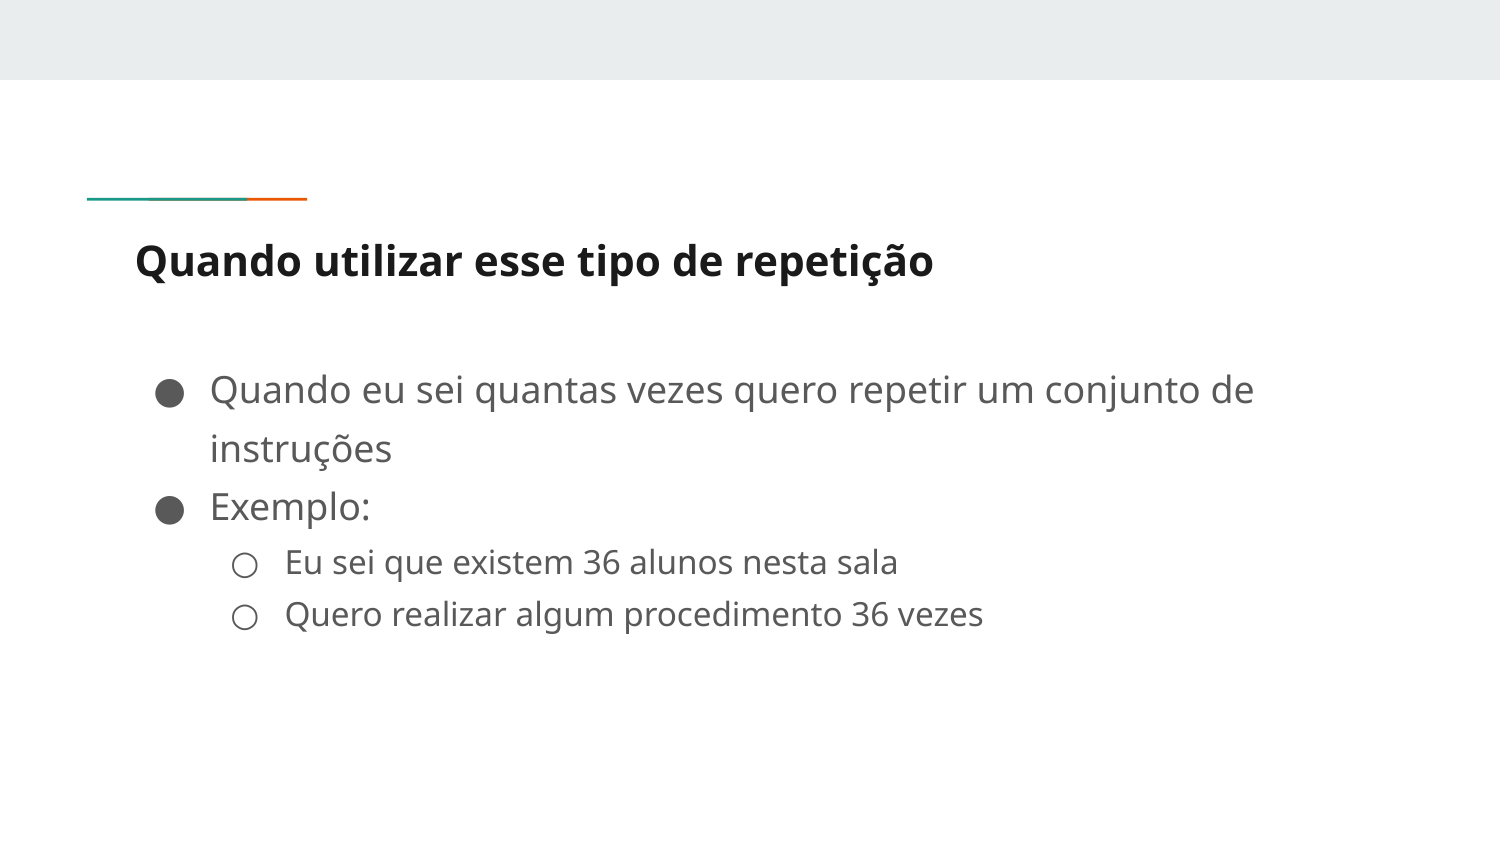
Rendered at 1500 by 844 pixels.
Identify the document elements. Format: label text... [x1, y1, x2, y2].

list Quando eu sei quantas vezes quero repetir um conjunto de instruções Exemplo: Eu sei que existem 36 alunos nesta sala Quero realizar algum procedimento 36 vezes [119, 341, 1381, 712]
title Quando utilizar esse tipo de repetição [119, 216, 1381, 305]
